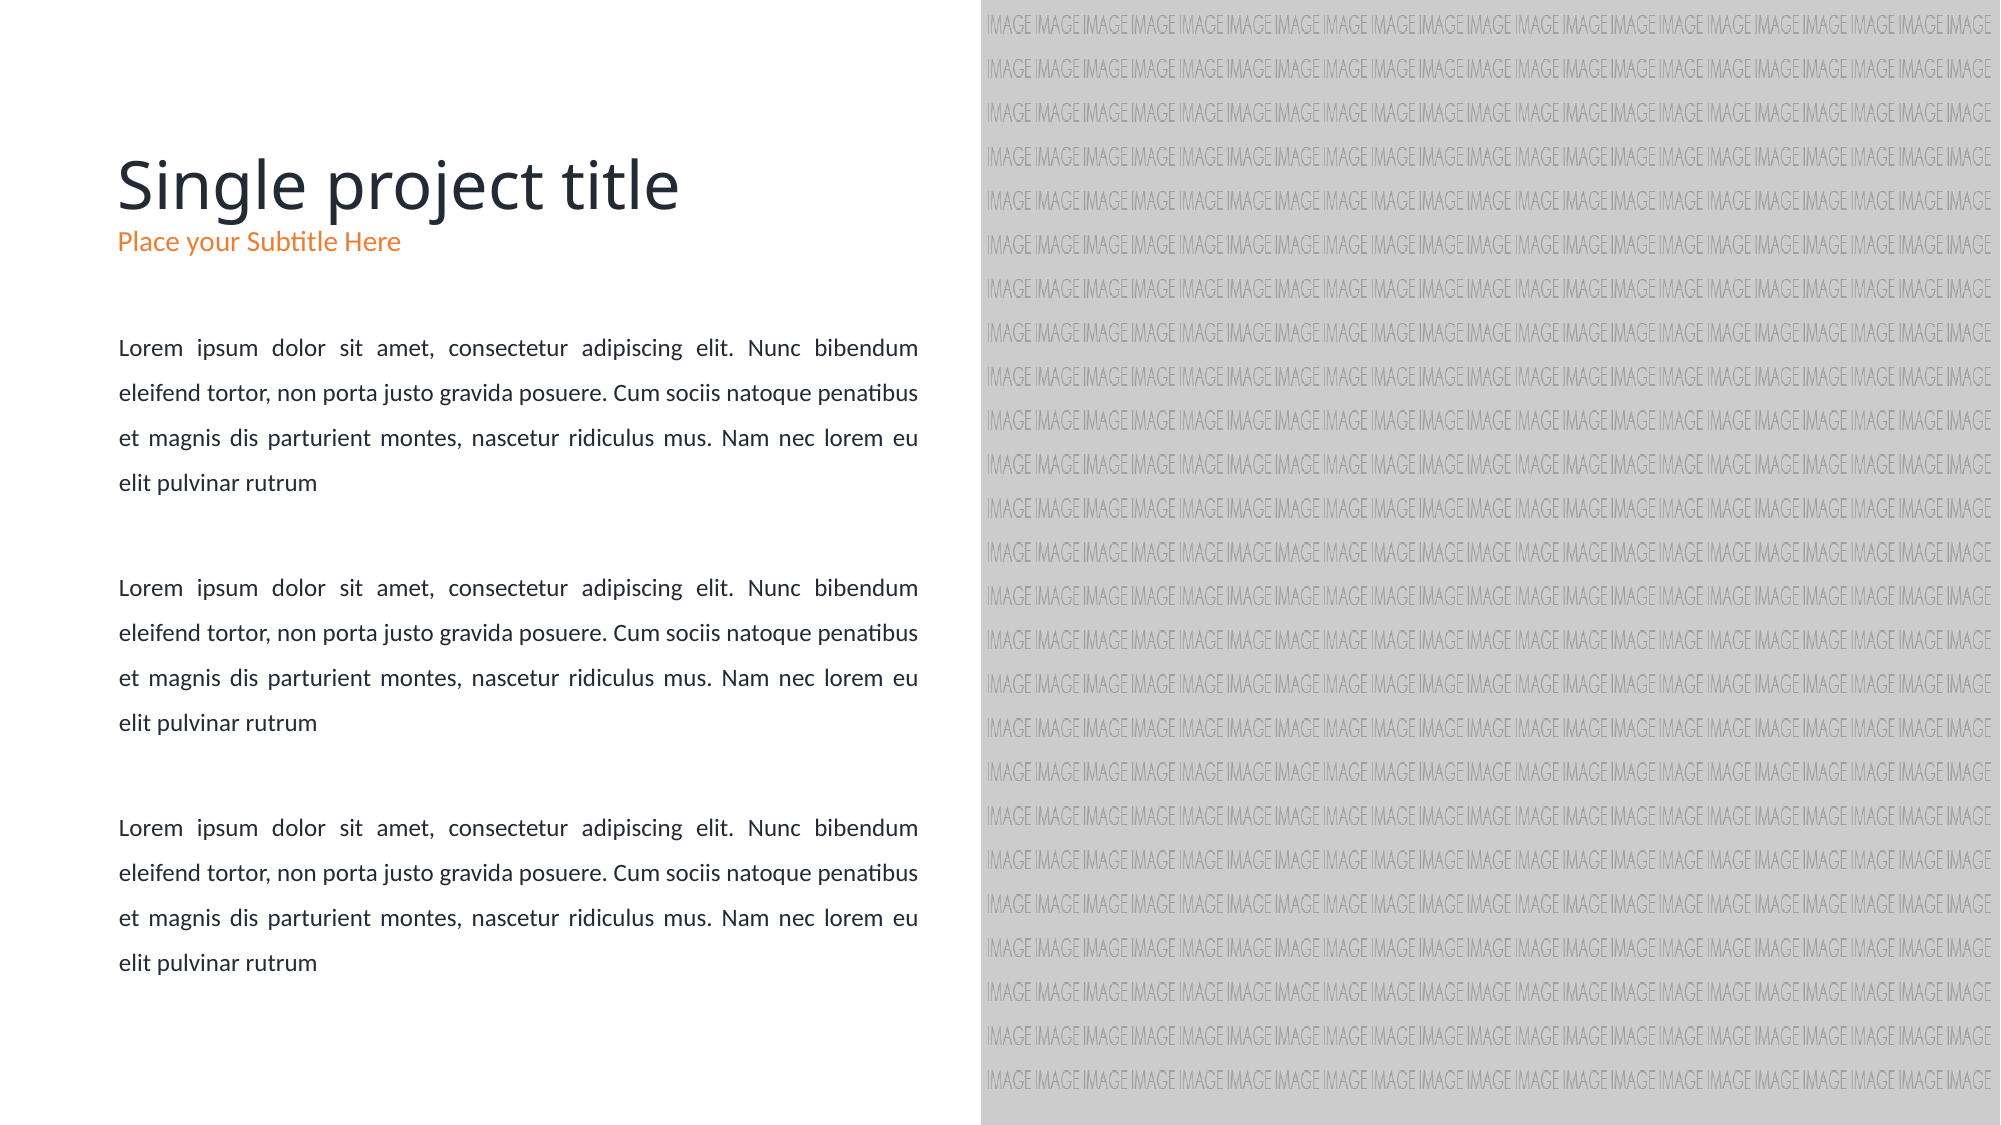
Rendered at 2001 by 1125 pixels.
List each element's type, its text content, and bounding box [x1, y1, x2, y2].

text_box Lorem ipsum dolor sit amet, consectetur adipiscing elit. Nunc bibendum eleifend tortor, non porta justo gravida posuere. Cum sociis natoque penatibus et magnis dis parturient montes, nascetur ridiculus mus. Nam nec lorem eu elit pulvinar rutrum [104, 309, 935, 504]
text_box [102, 135, 1732, 266]
text_box [980, 0, 2000, 1125]
text_box Lorem ipsum dolor sit amet, consectetur adipiscing elit. Nunc bibendum eleifend tortor, non porta justo gravida posuere. Cum sociis natoque penatibus et magnis dis parturient montes, nascetur ridiculus mus. Nam nec lorem eu elit pulvinar rutrum [104, 789, 935, 984]
text_box Lorem ipsum dolor sit amet, consectetur adipiscing elit. Nunc bibendum eleifend tortor, non porta justo gravida posuere. Cum sociis natoque penatibus et magnis dis parturient montes, nascetur ridiculus mus. Nam nec lorem eu elit pulvinar rutrum [104, 549, 935, 744]
